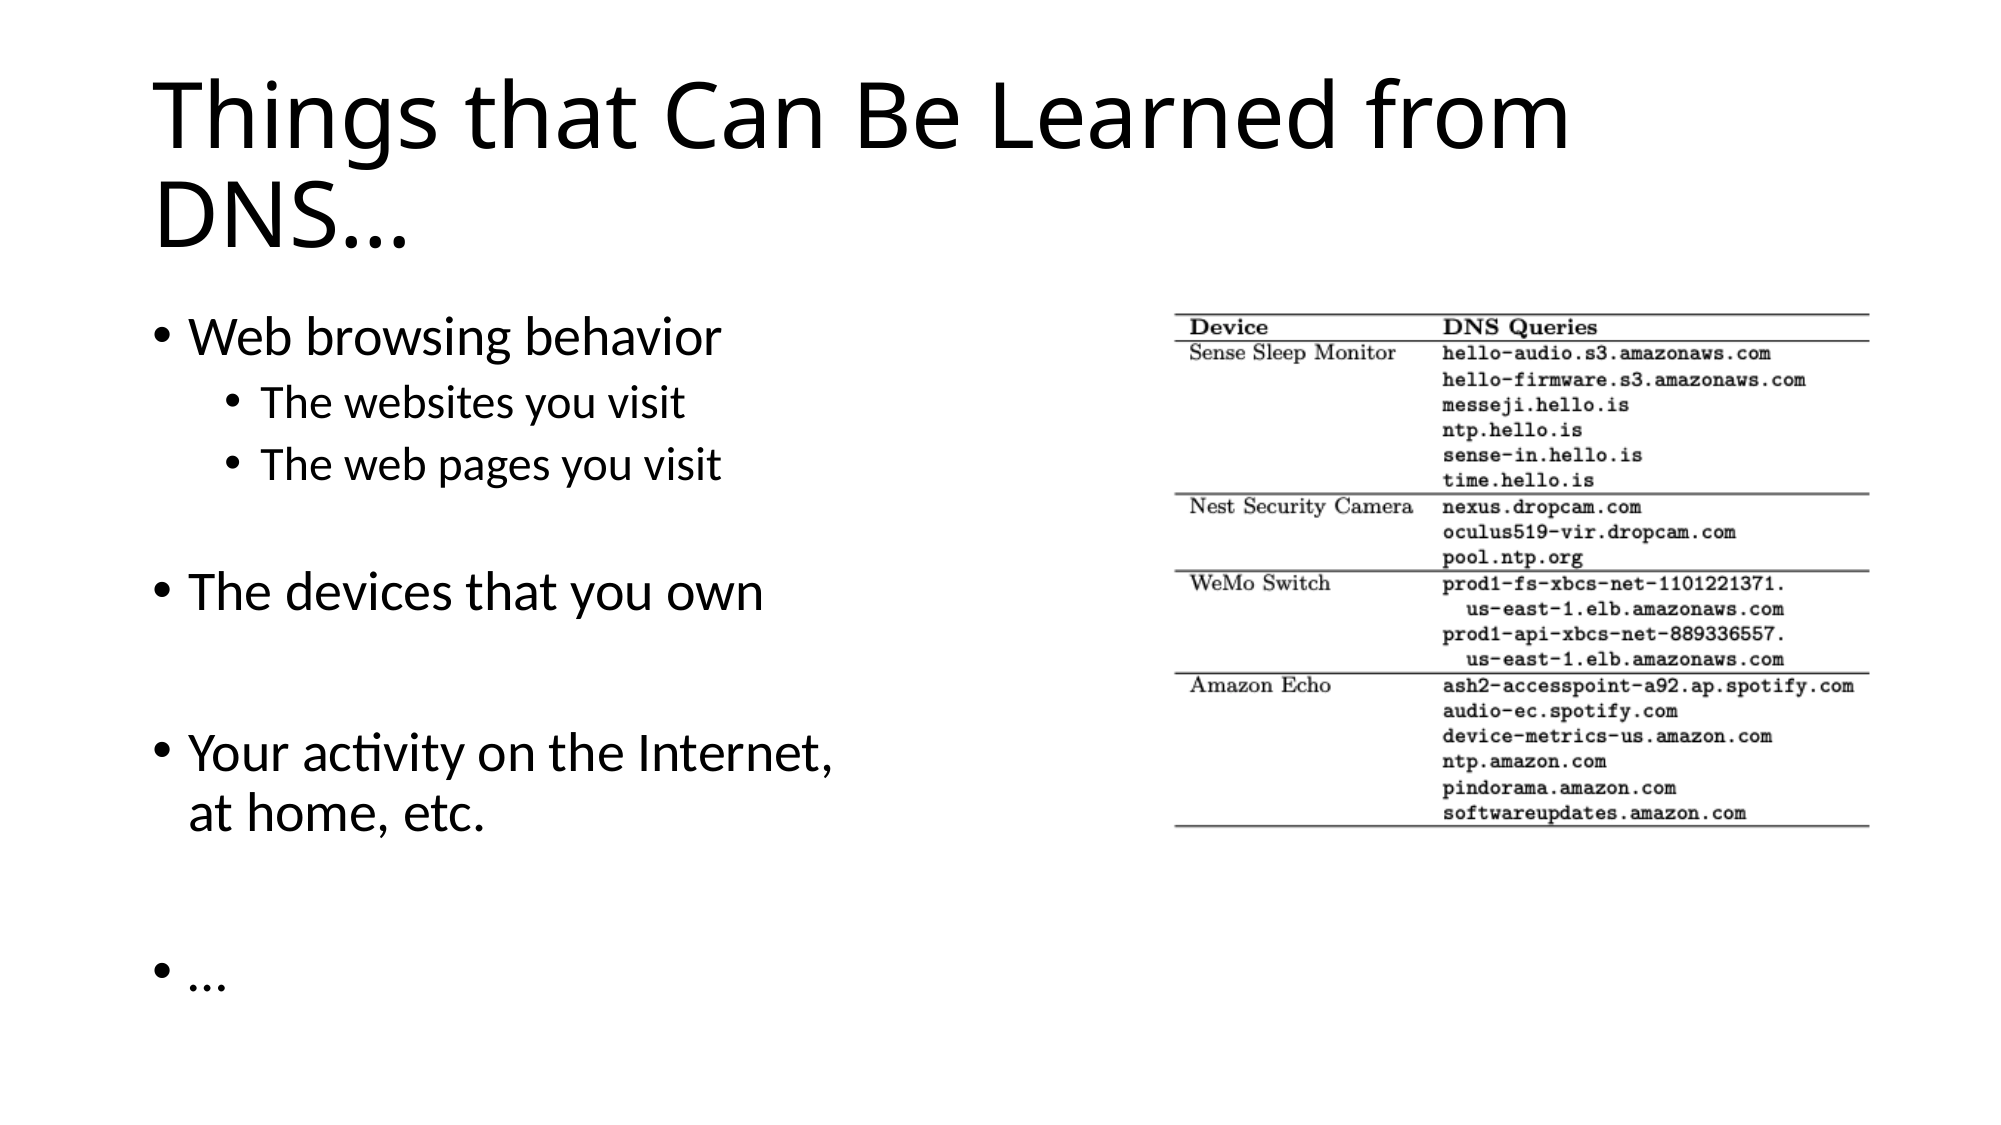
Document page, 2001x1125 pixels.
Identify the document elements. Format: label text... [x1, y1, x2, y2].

title Things that Can Be Learned from DNS… [137, 59, 1863, 278]
picture [1164, 299, 1883, 846]
list Web browsing behavior The websites you visit The web pages you visit The devices that you own Your activity on the Internet, at home, etc. … [137, 299, 1863, 1014]
